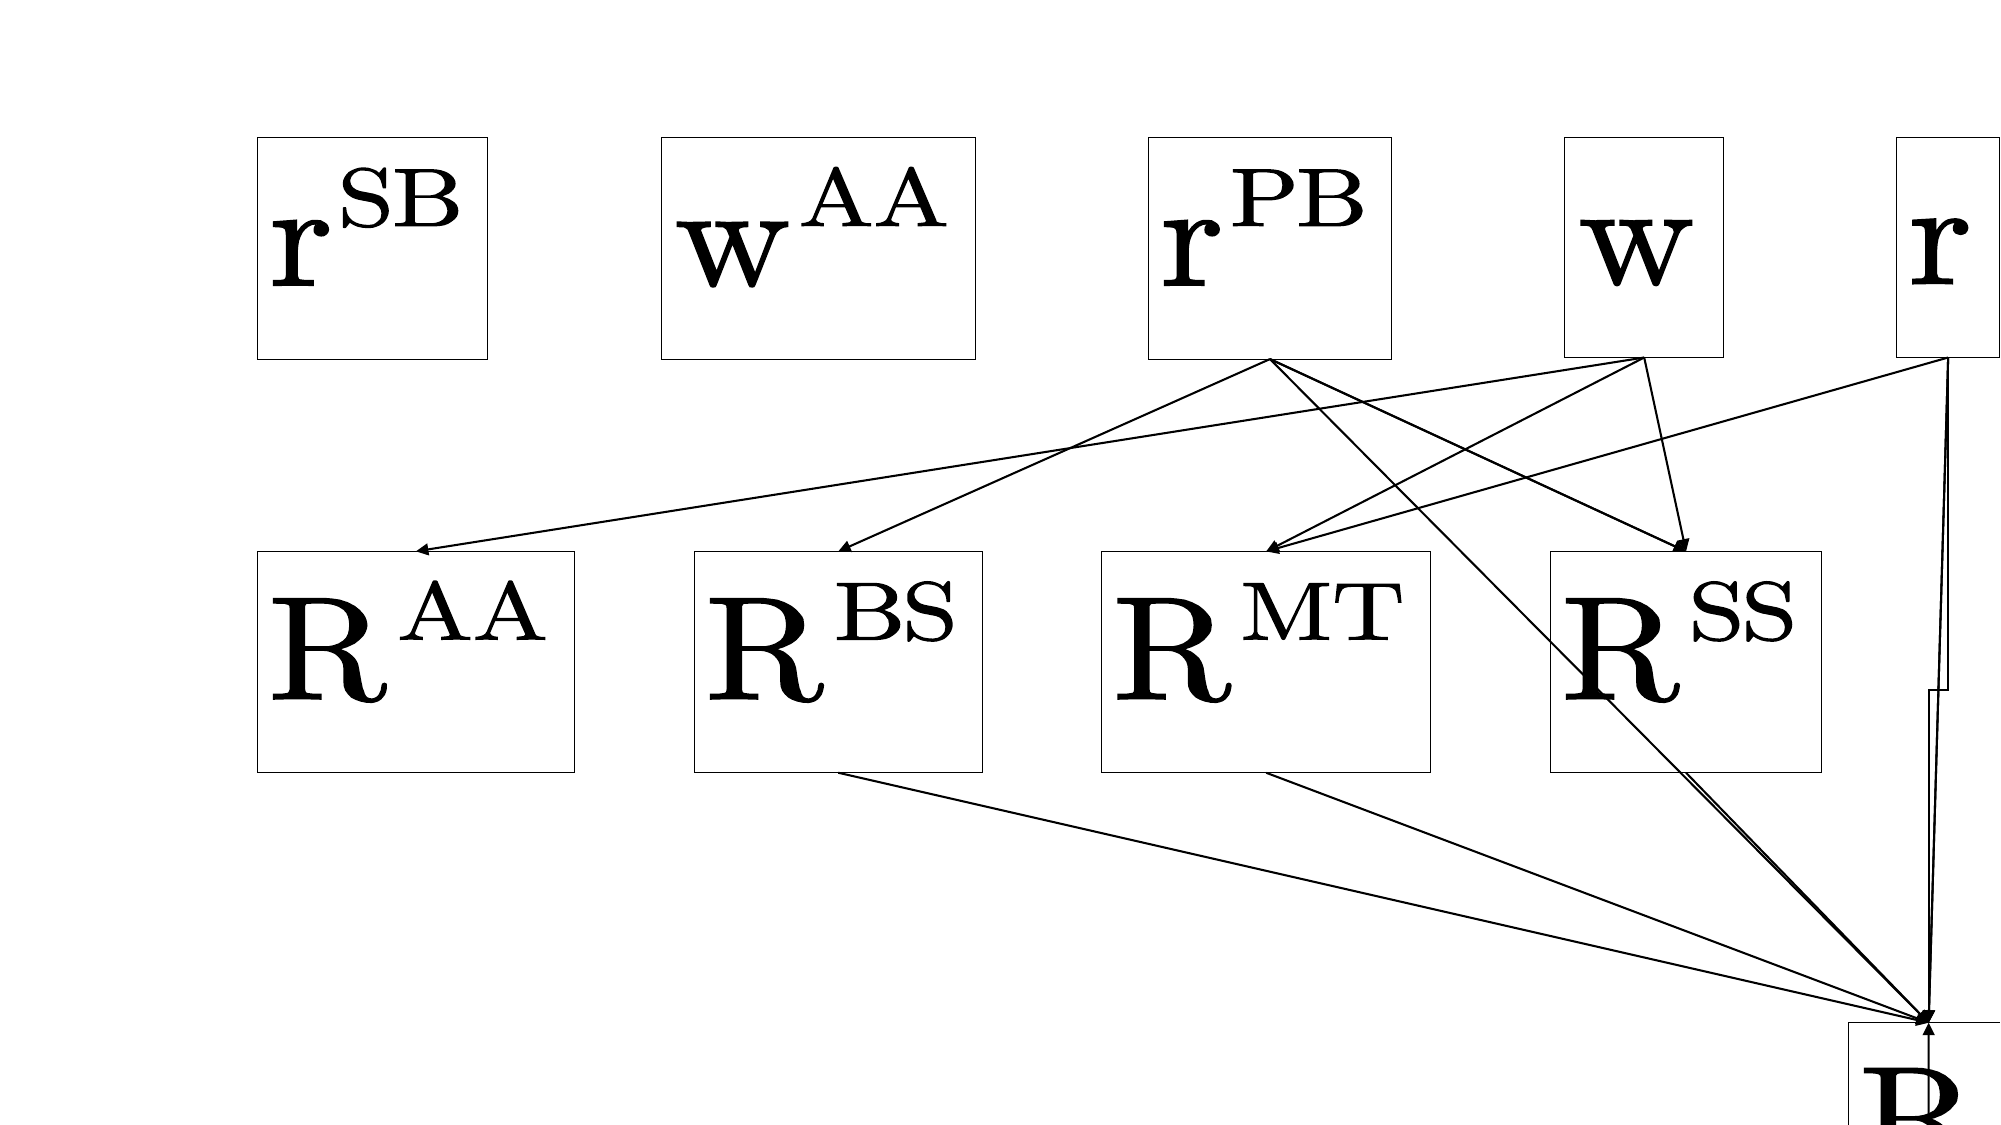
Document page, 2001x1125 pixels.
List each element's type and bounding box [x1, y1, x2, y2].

text_box [257, 137, 2000, 1125]
